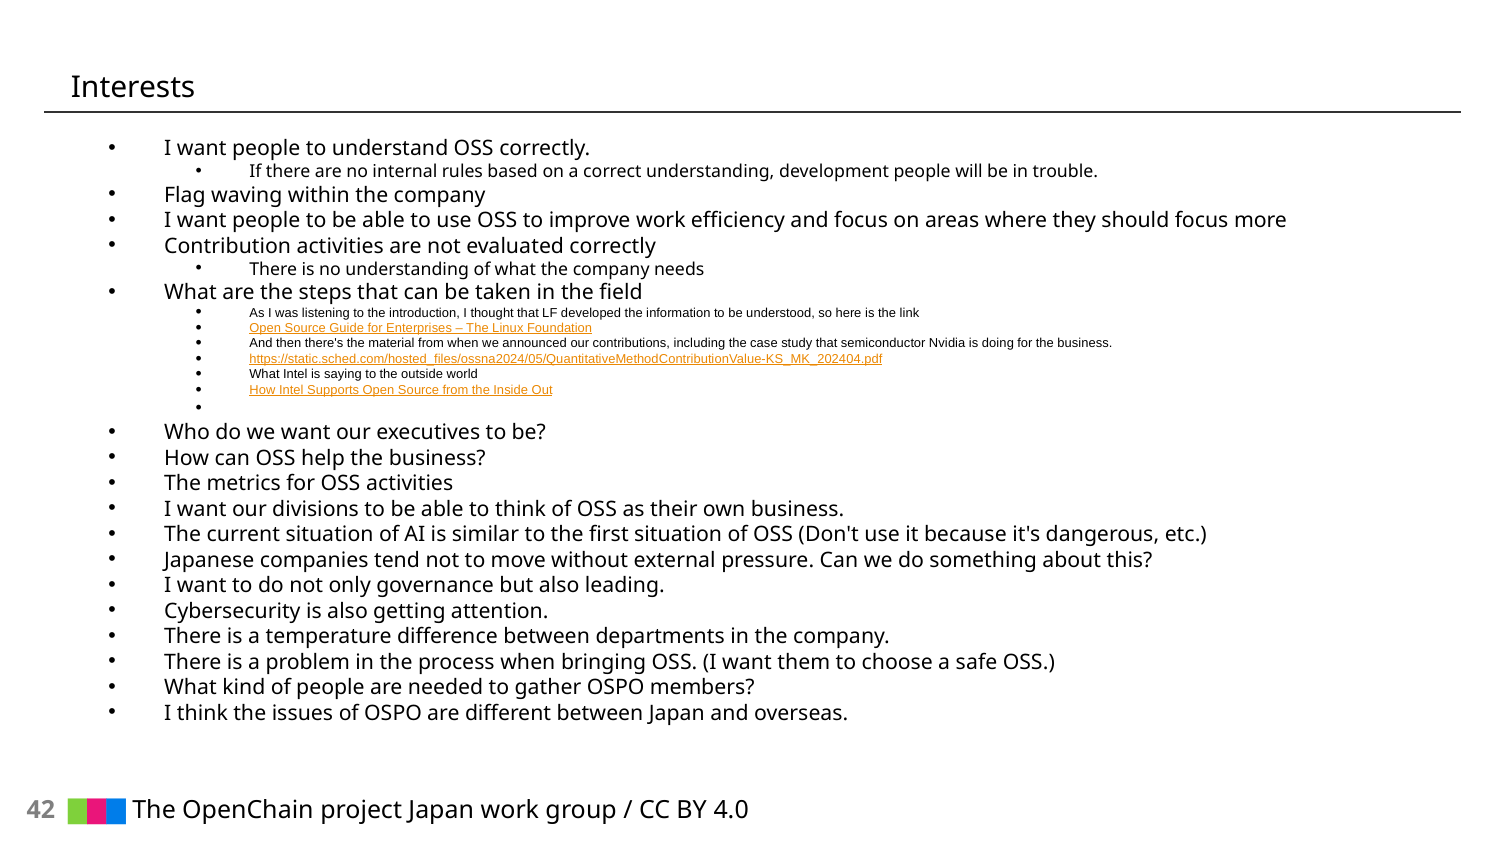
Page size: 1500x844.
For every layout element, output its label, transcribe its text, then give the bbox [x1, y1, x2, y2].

title Interests [70, 5, 1430, 104]
list I want people to understand OSS correctly. If there are no internal rules based on a correct understanding, development people will be in trouble. Flag waving within the company I want people to be able to use OSS to improve work efficiency and focus on areas where they should focus more Contribution activities are not evaluated correctly There is no understanding of what the company needs What are the steps that can be taken in the field As I was listening to the introduction, I thought that LF developed the information to be understood, so here is the link Open Source Guide for Enterprises – The Linux Foundation And then there's the material from when we announced our contributions, including the case study that semiconductor Nvidia is doing for the business. https://static.sched.com/hosted_files/ossna2024/05/QuantitativeMethodContributionValue-KS_MK_202404.pdf What Intel is saying to the outside world How Intel Supports Open Source from the Inside Out Who do we want our executives to be? How can OSS help the business? The metrics for OSS activities I want our divisions to be able to think of OSS as their own business. The current situation of AI is similar to the first situation of OSS (Don't use it because it's dangerous, etc.) Japanese companies tend not to move without external pressure. Can we do something about this? I want to do not only governance but also leading. Cybersecurity is also getting attention. There is a temperature difference between departments in the company. There is a problem in the process when bringing OSS. (I want them to choose a safe OSS.) What kind of people are needed to gather OSPO members? I think the issues of OSPO are different between Japan and overseas. [70, 129, 1430, 760]
